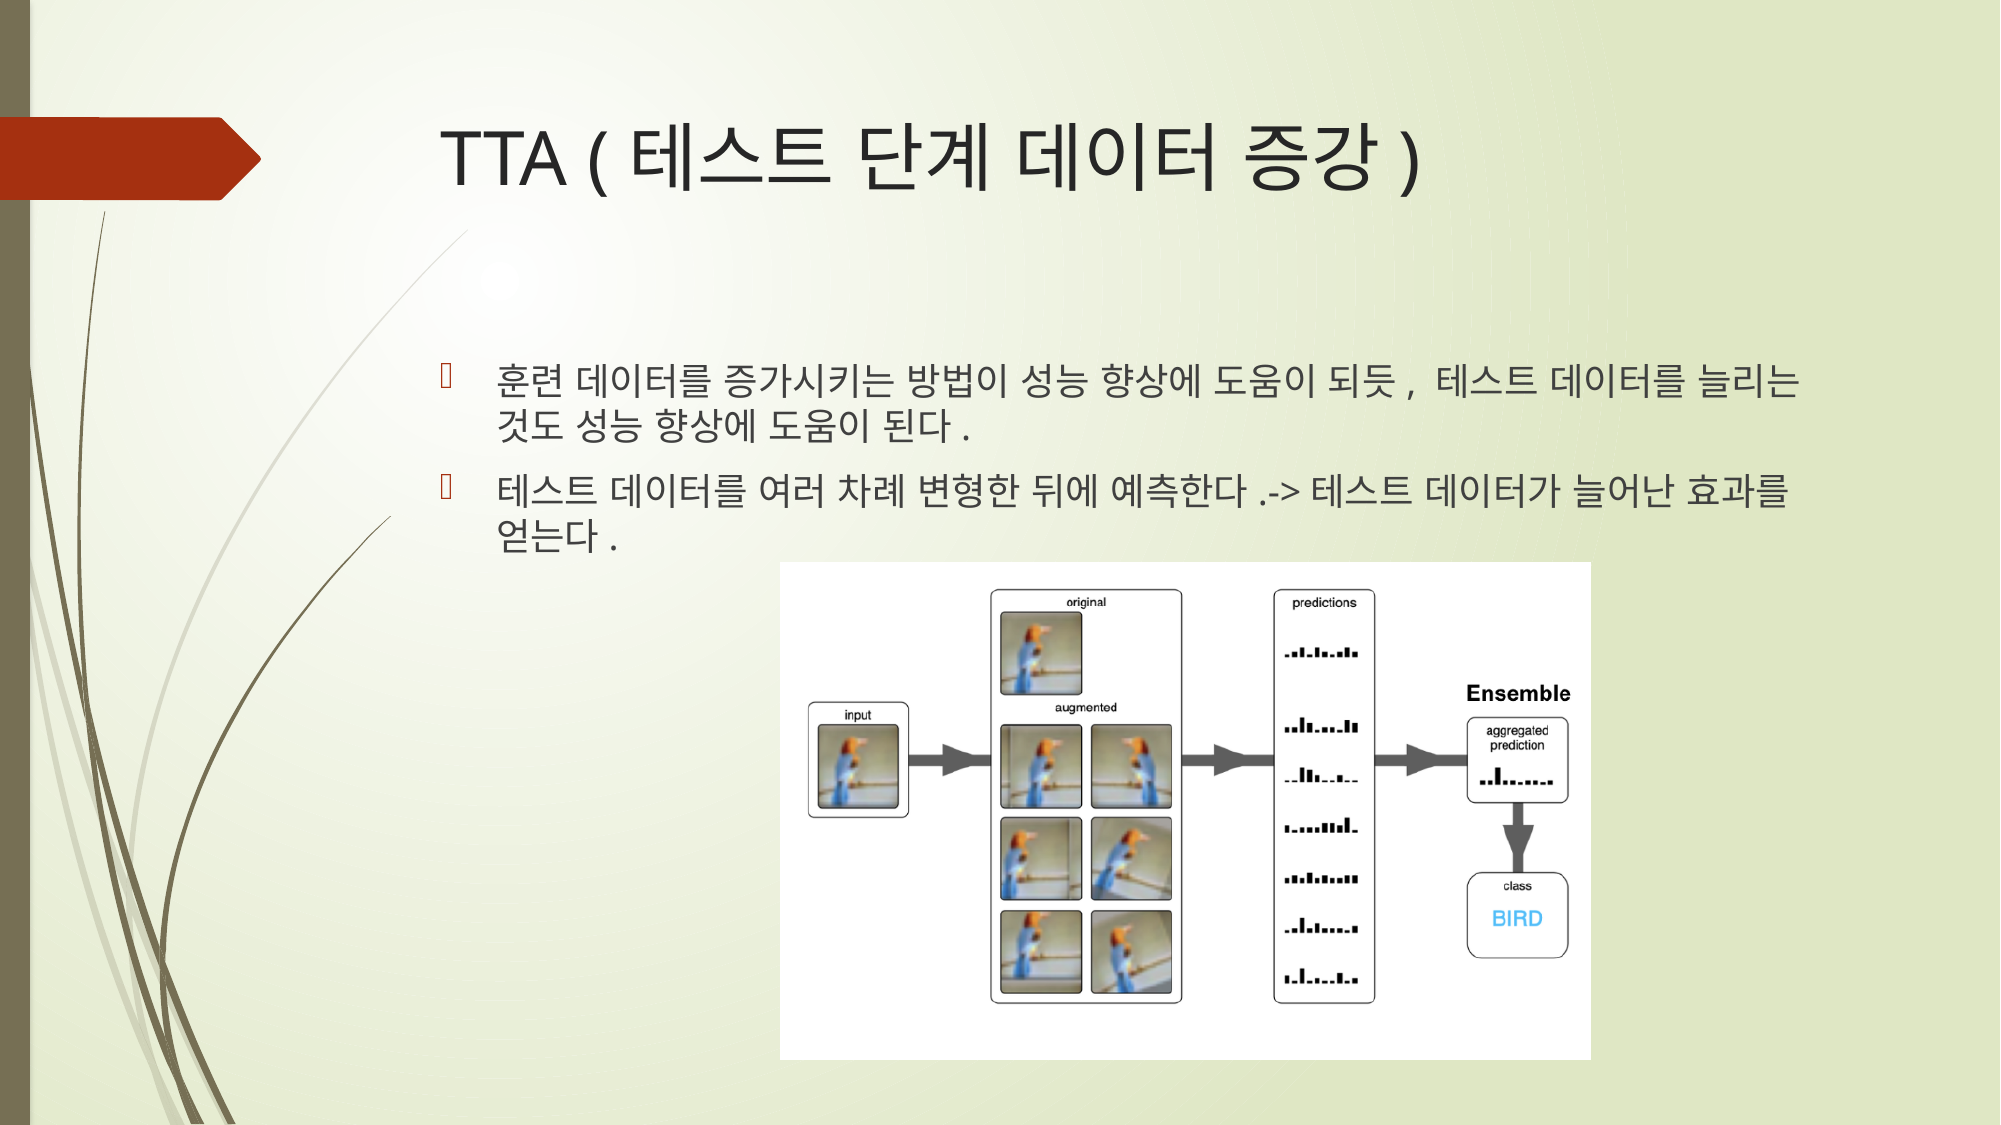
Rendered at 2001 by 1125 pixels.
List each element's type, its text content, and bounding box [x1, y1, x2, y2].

title TTA (테스트 단계 데이터 증강) [425, 102, 1888, 313]
picture [780, 562, 1591, 1060]
list 훈련 데이터를 증가시키는 방법이 성능 향상에 도움이 되듯, 테스트 데이터를 늘리는 것도 성능 향상에 도움이 된다. 테스트 데이터를 여러 차례 변형한 뒤에 예측한다.->테스트 데이터가 늘어난 효과를 얻는다. [424, 350, 1888, 970]
